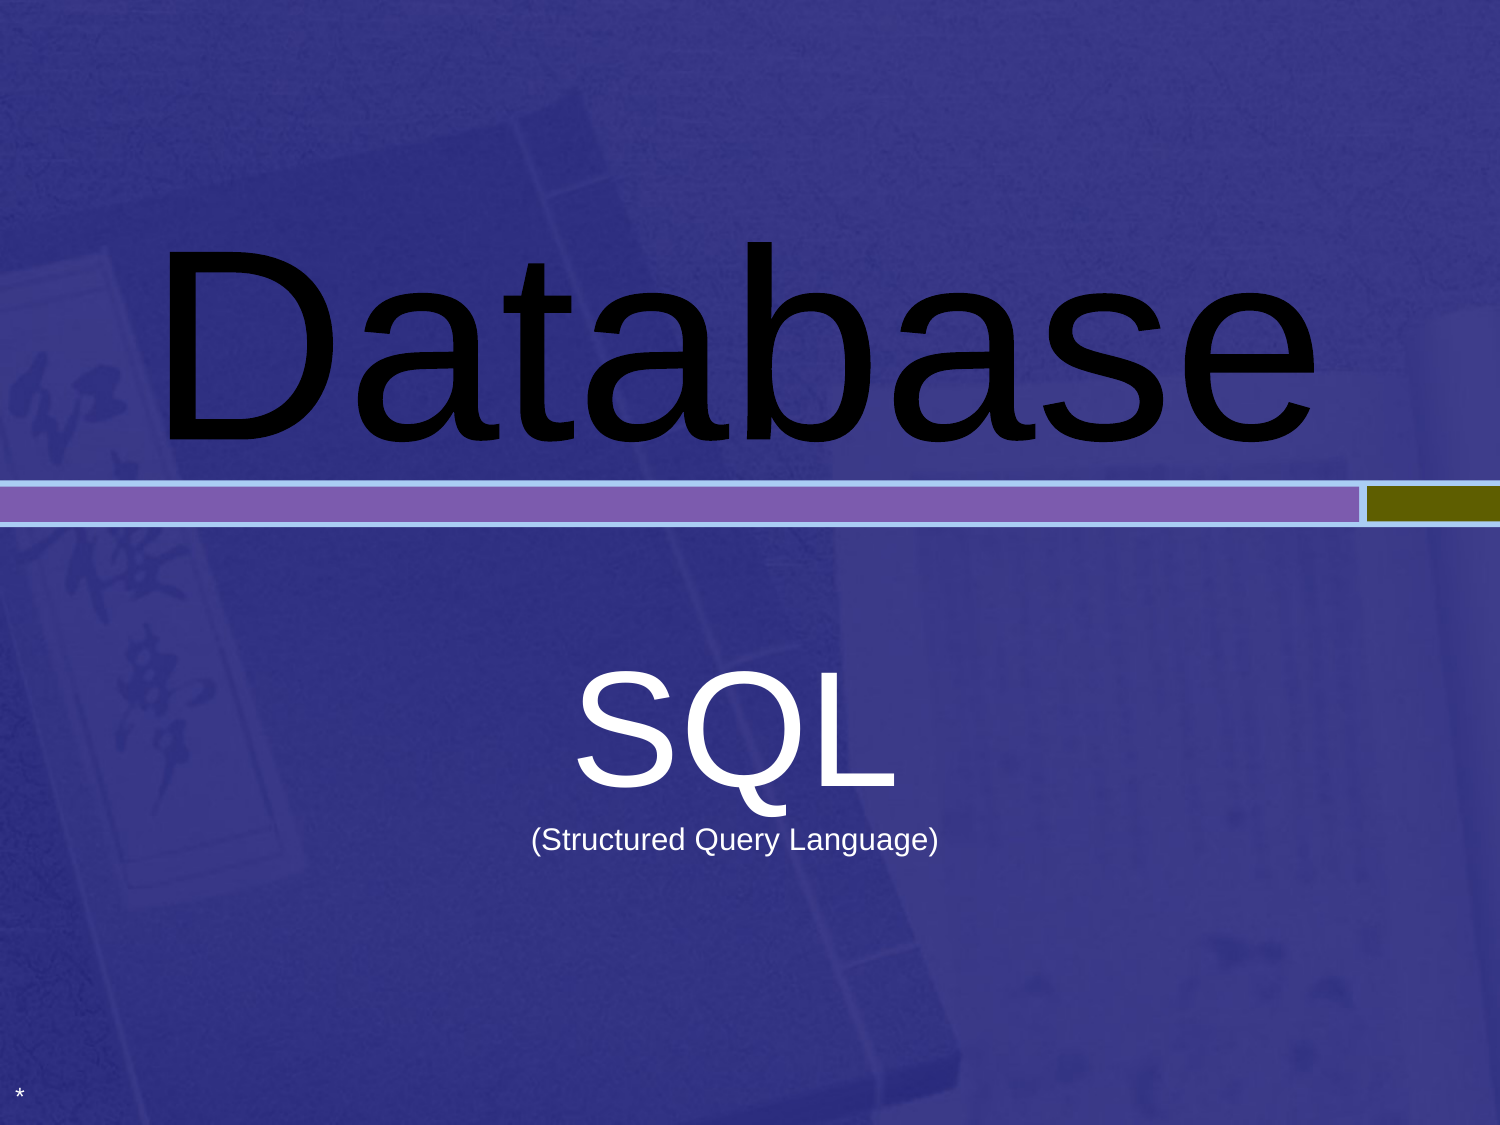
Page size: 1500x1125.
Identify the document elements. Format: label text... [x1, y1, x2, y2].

text_box SQL (Structured Query Language) [329, 645, 1141, 834]
picture [0, 528, 1500, 1125]
picture [0, 0, 1500, 480]
text_box * [0, 1065, 296, 1125]
